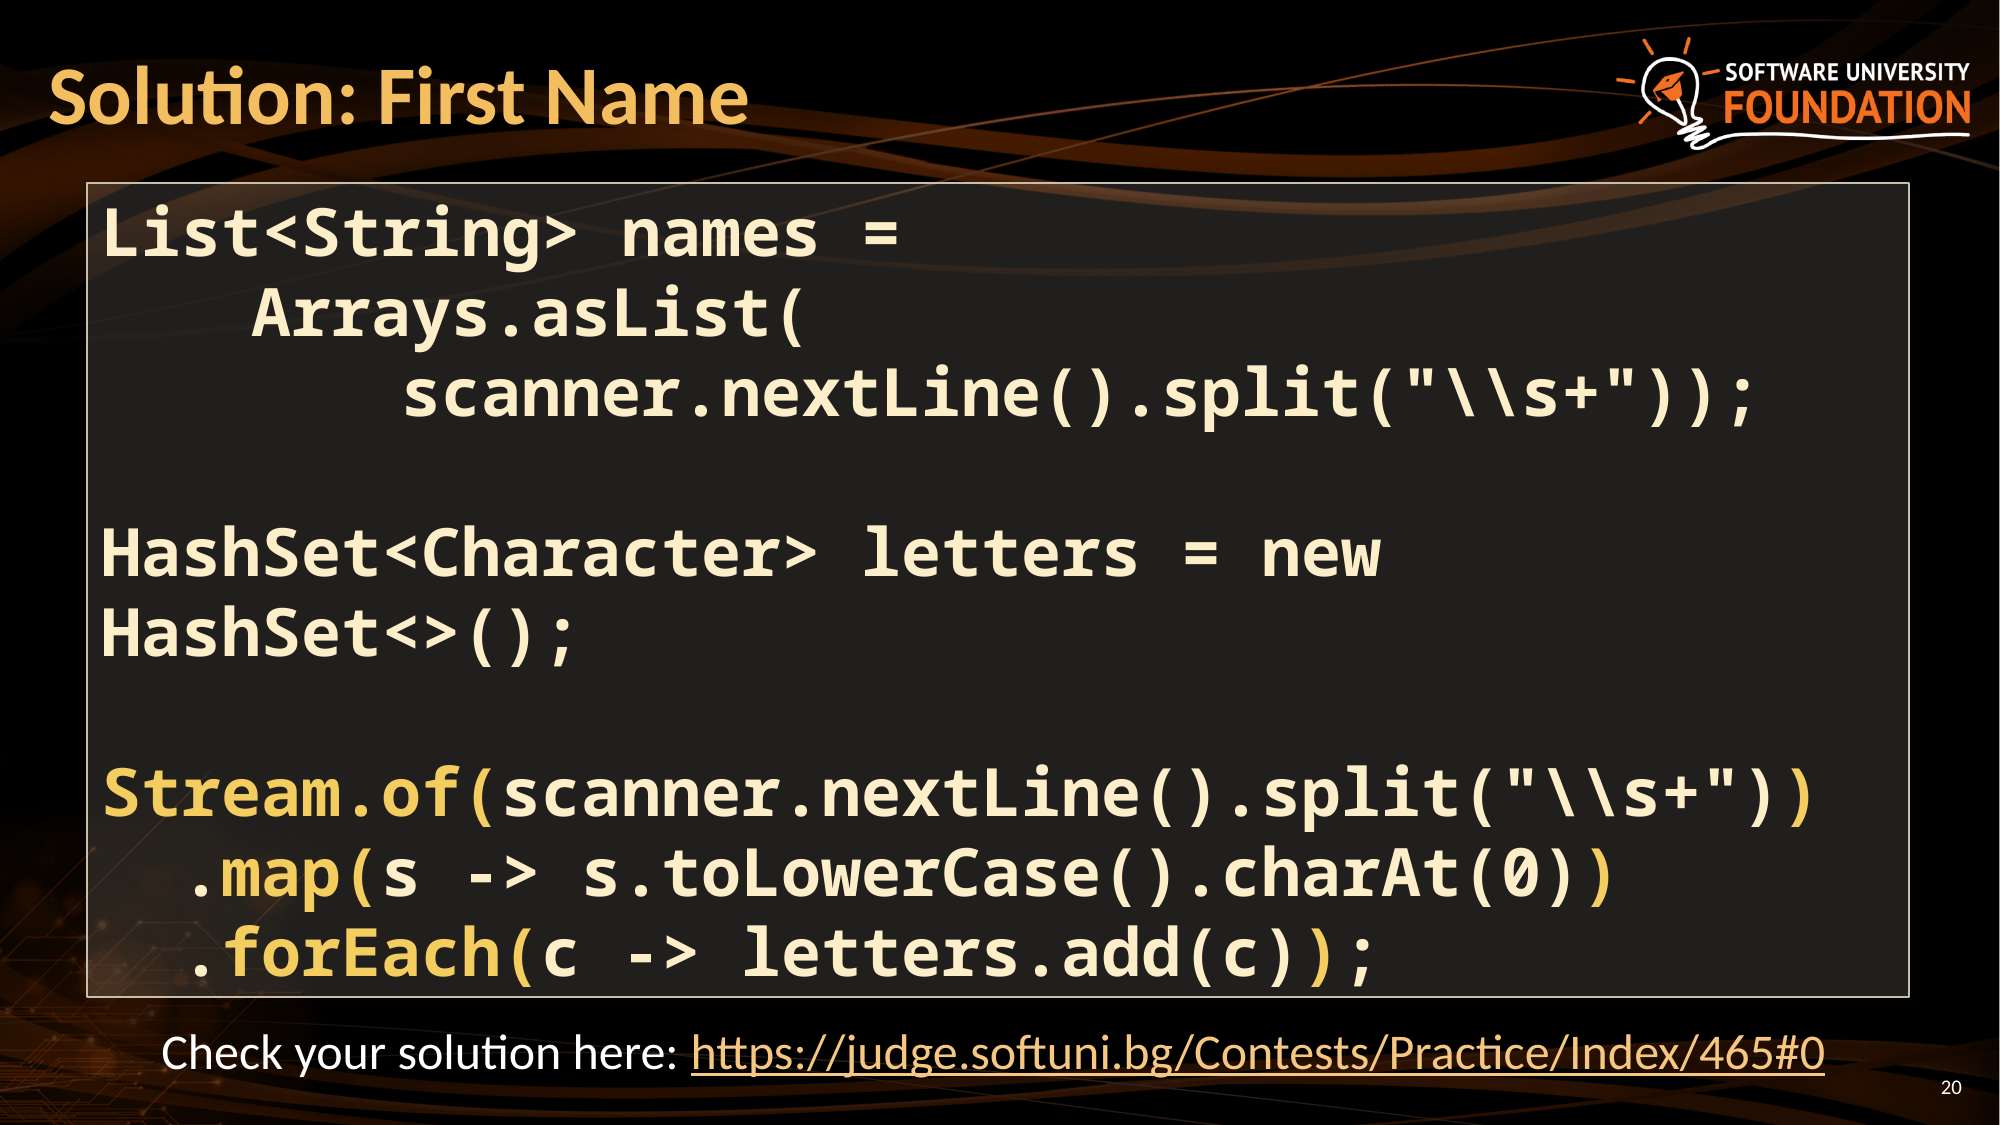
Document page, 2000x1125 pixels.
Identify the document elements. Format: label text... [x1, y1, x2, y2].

text_box Check your solution here: https://judge.softuni.bg/Contests/Practice/Index/465#0 [124, 1011, 1863, 1087]
title Solution: First Name [30, 6, 1602, 189]
slide_number 20 [1897, 1070, 1968, 1103]
text_box List<String> names = Arrays.asList( scanner.nextLine().split("\\s+")); HashSet<Character> letters = new HashSet<>(); Stream.of(scanner.nextLine().split("\\s+")) .map(s -> s.toLowerCase().charAt(0)) .forEach(c -> letters.add(c)); [87, 182, 1909, 998]
picture [0, 0, 2000, 1125]
